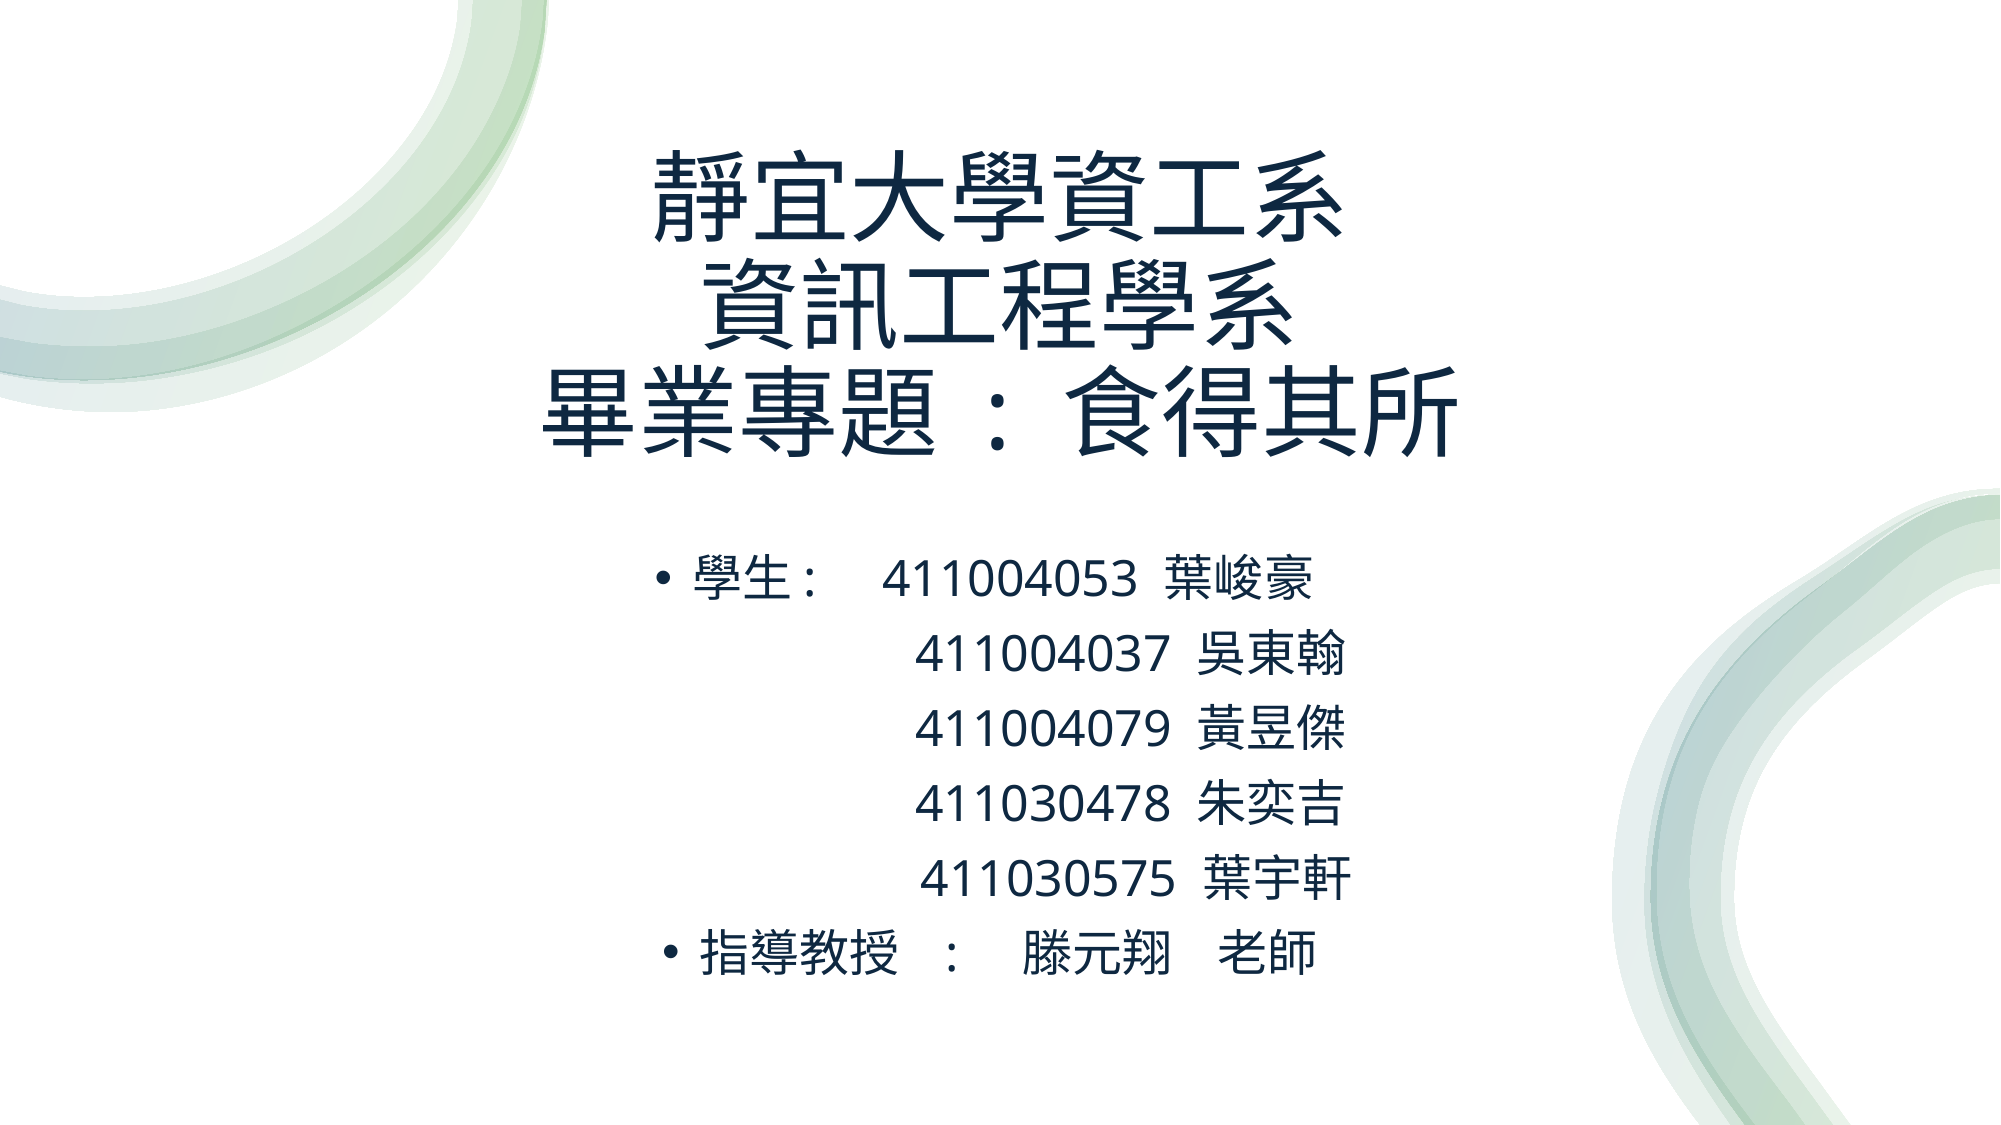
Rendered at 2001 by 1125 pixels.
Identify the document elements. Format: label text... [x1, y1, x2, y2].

title 靜宜大學資工系 資訊工程學系 畢業專題 : 食得其所 [193, 261, 1807, 479]
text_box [0, 0, 550, 413]
text_box [0, 0, 2000, 1125]
subtitle 學生: 411004053 葉峻豪 411004037 吳東翰 411004079 黃昱傑 411030478 朱奕吉 411030575 葉宇軒 指導教授 : 滕元翔 老師 [193, 546, 1807, 950]
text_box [1487, 611, 2000, 1002]
